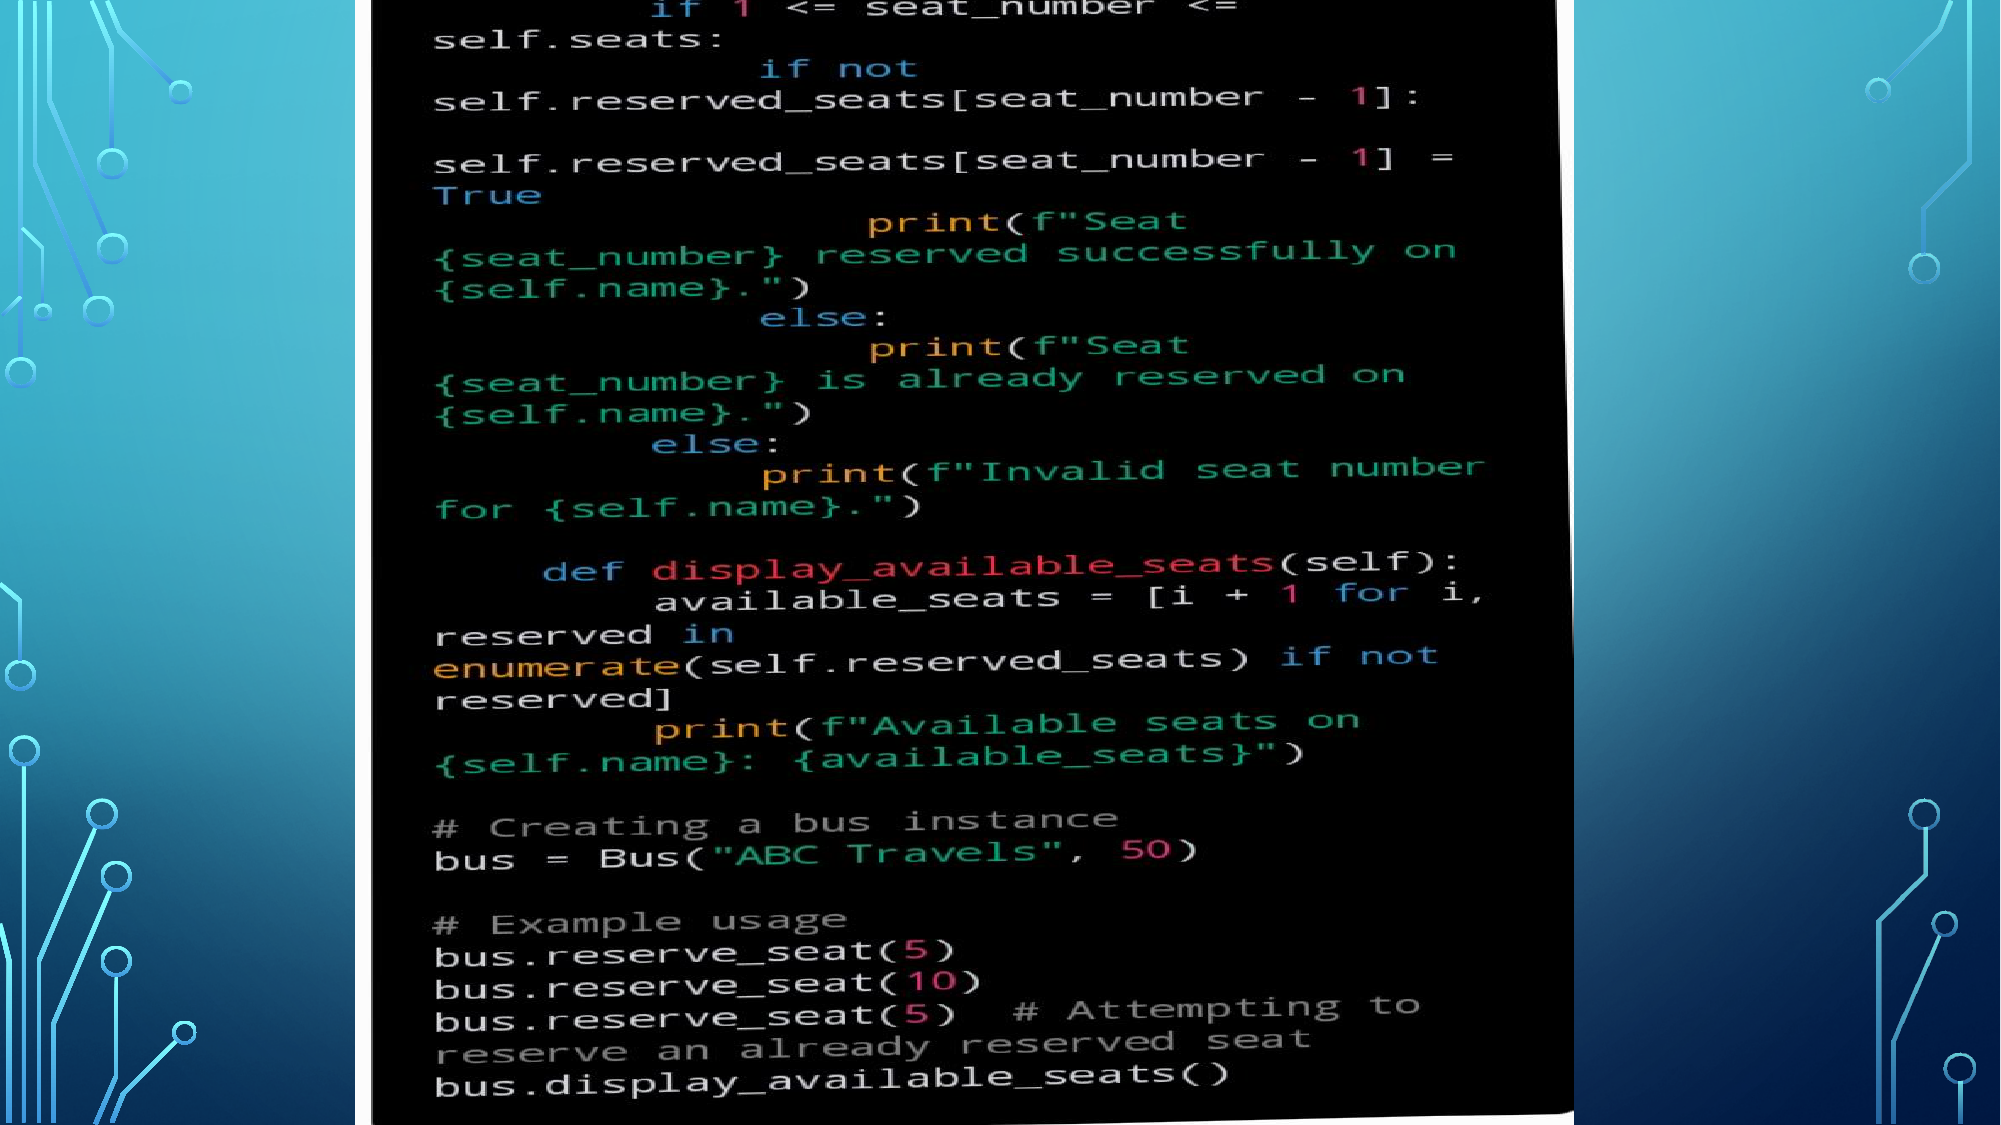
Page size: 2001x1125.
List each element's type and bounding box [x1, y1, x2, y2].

picture [355, 0, 1574, 1125]
